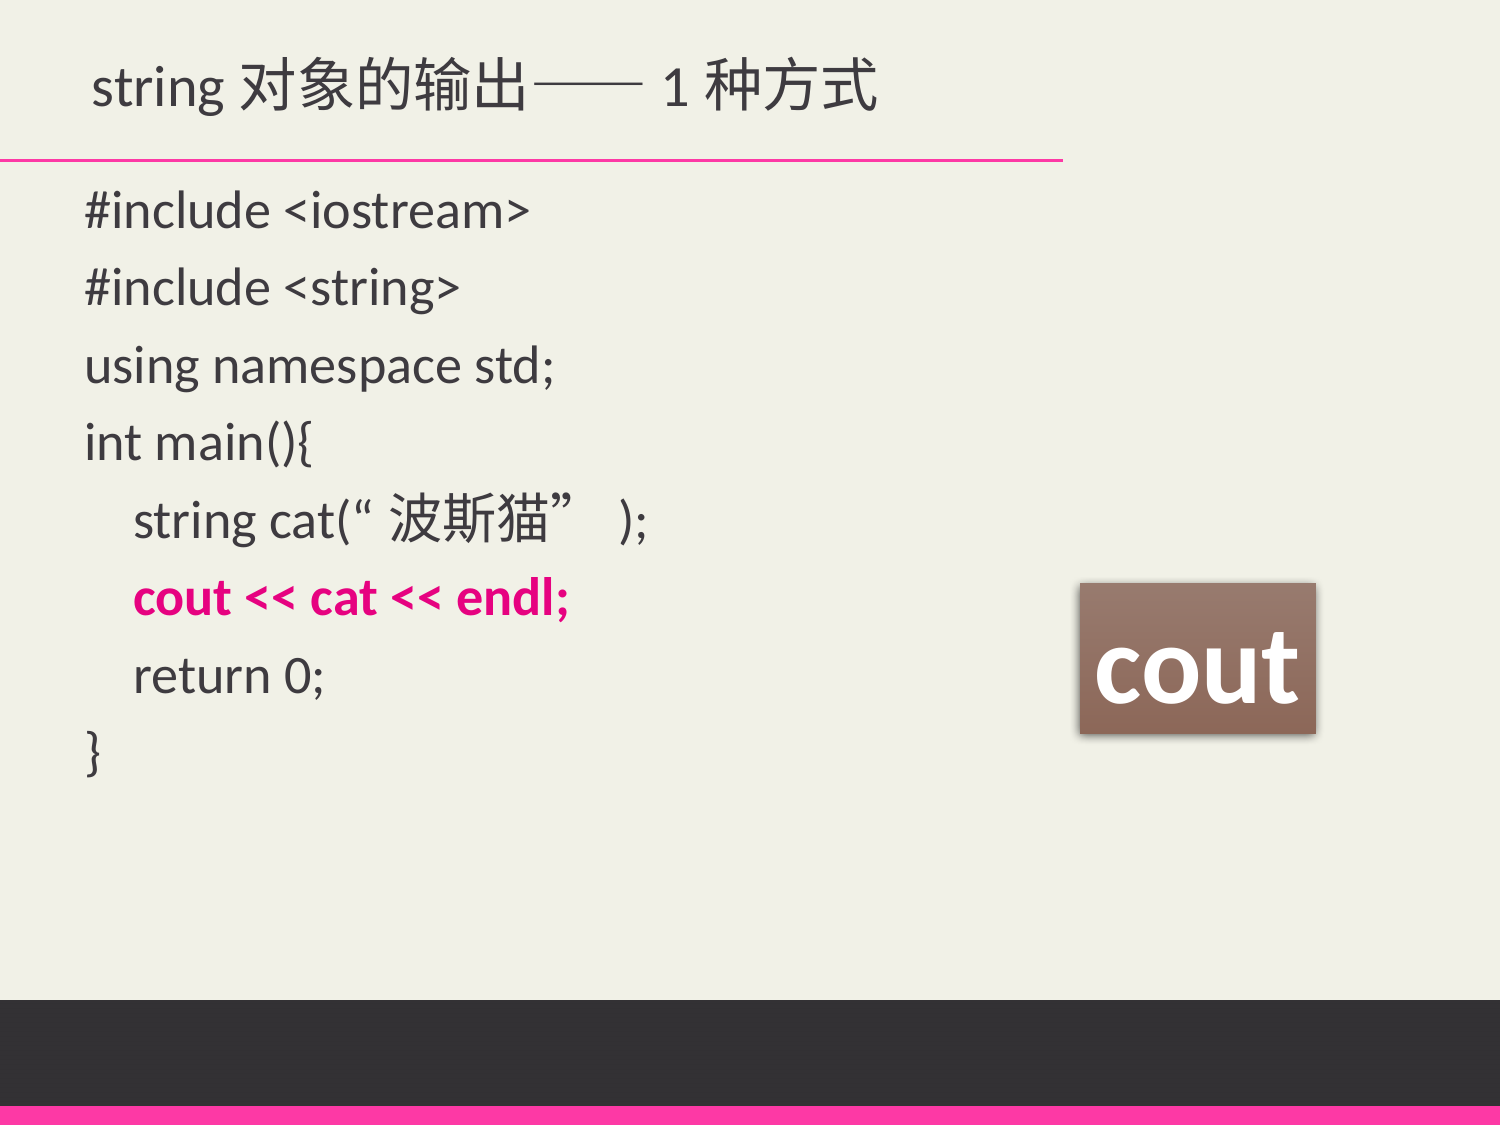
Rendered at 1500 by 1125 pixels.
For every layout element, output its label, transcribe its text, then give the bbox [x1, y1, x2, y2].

picture [0, 0, 1500, 1125]
title string对象的输出——1种方式 [76, 42, 1427, 124]
text_box #include <iostream> #include <string> using namespace std; int main(){ string cat(“波斯猫”); cout << cat << endl; return 0; } [68, 166, 1352, 1077]
